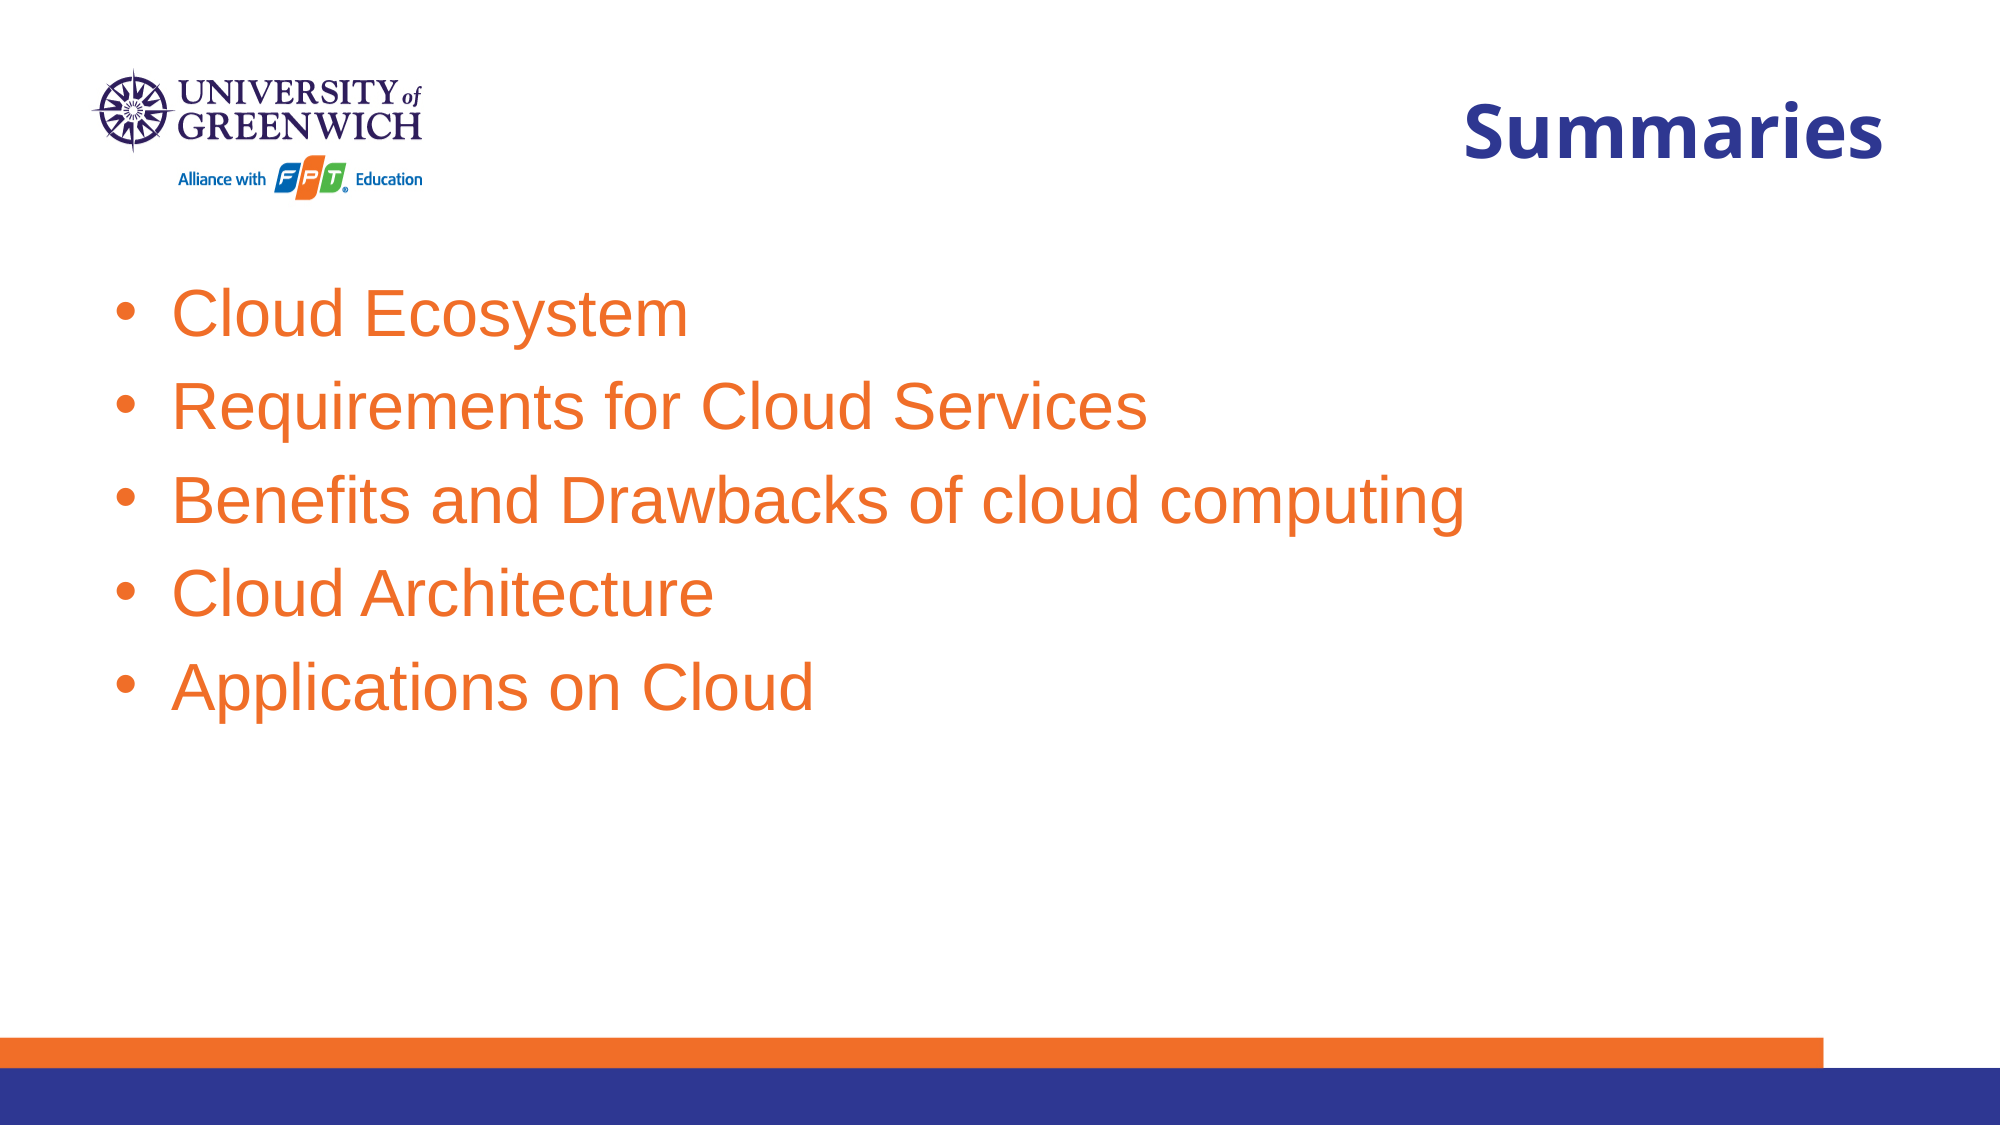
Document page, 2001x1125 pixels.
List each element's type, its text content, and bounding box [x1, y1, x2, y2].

list Cloud Ecosystem Requirements for Cloud Services Benefits and Drawbacks of cloud computing Cloud Architecture Applications on Cloud [99, 262, 1900, 1005]
picture [0, 0, 2000, 1125]
title Summaries [752, 76, 1900, 209]
